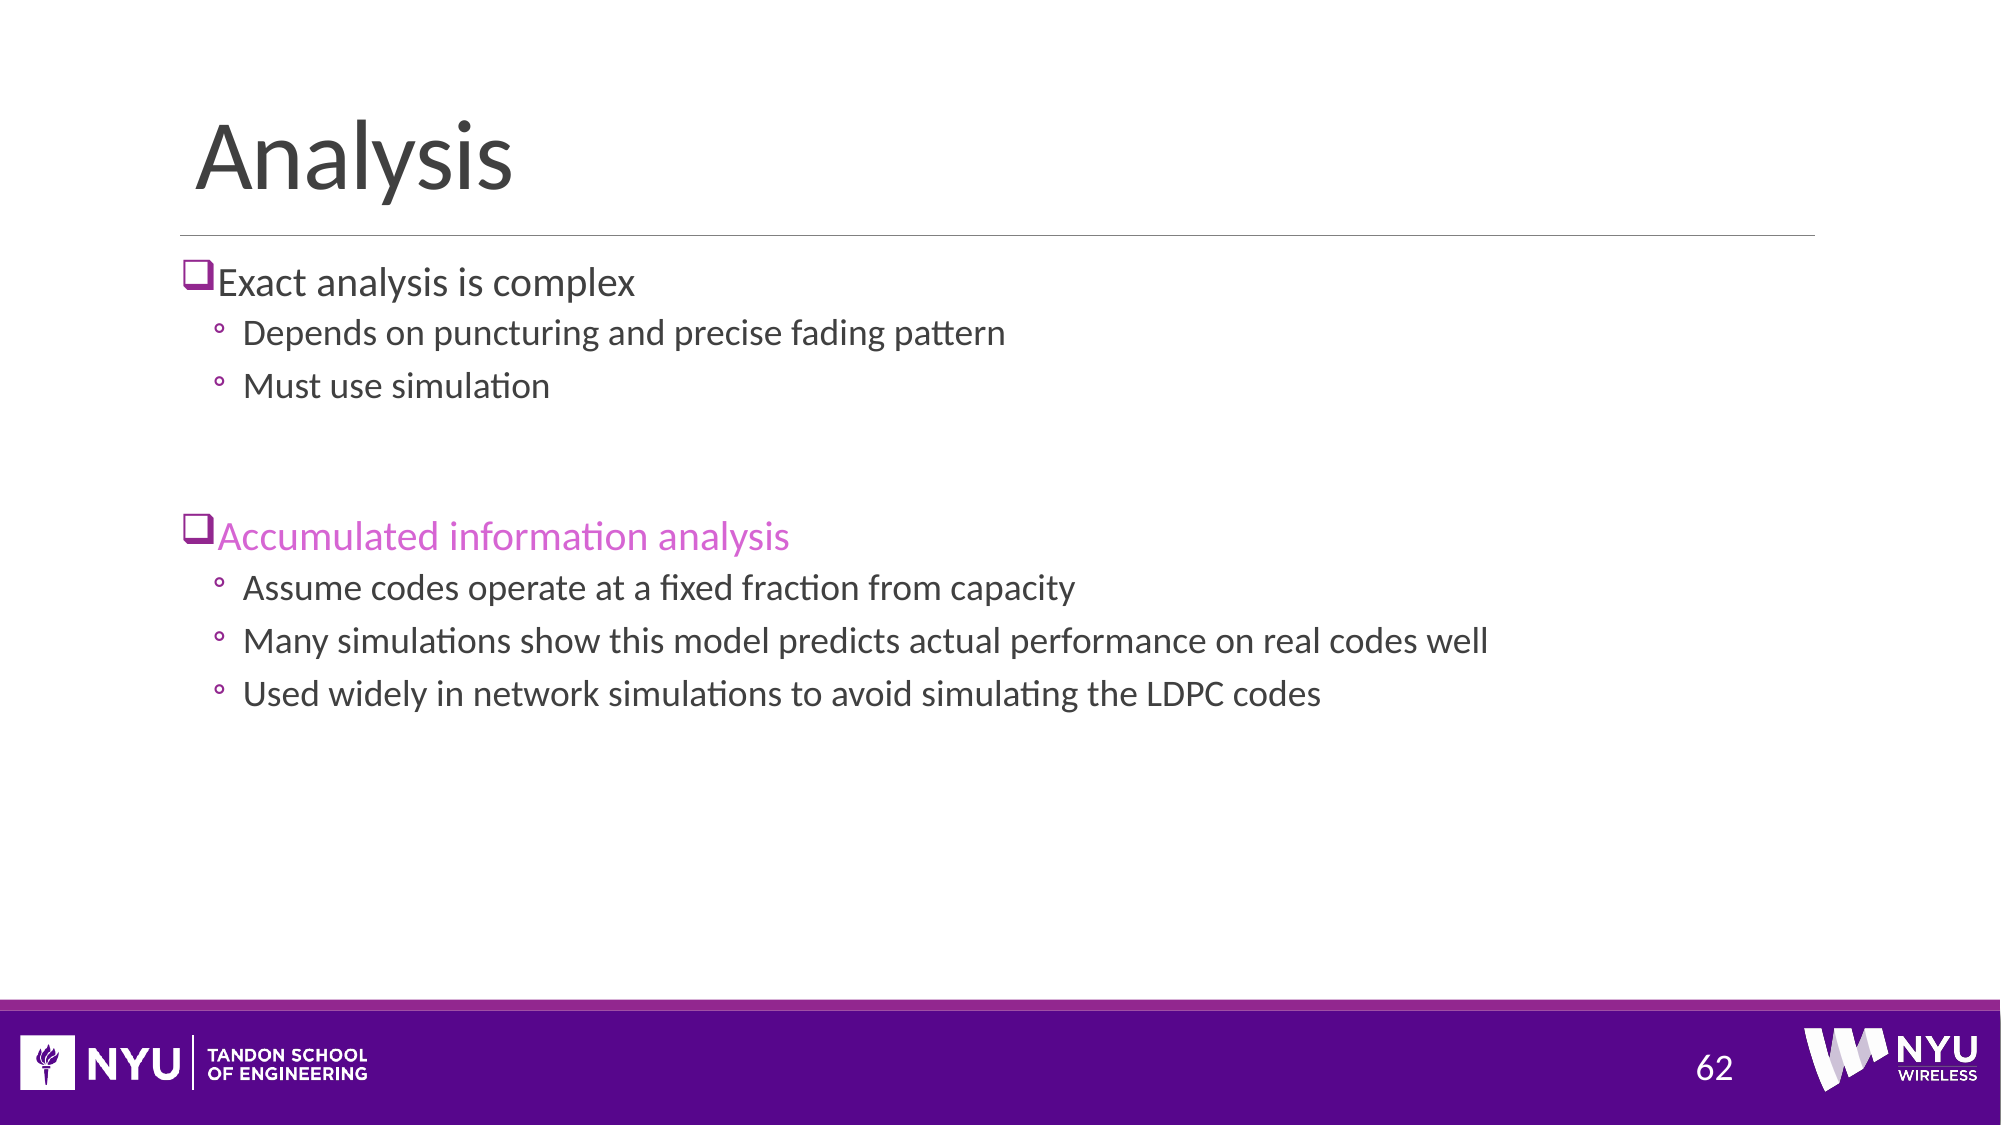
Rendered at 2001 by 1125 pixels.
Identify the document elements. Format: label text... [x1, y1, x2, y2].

title Analysis [180, 47, 1830, 218]
slide_number 62 [1533, 1035, 1749, 1096]
list Exact analysis is complex Depends on puncturing and precise fading pattern Must use simulation Accumulated information analysis Assume codes operate at a fixed fraction from capacity Many simulations show this model predicts actual performance on real codes well Used widely in network simulations to avoid simulating the LDPC codes [180, 252, 1830, 963]
